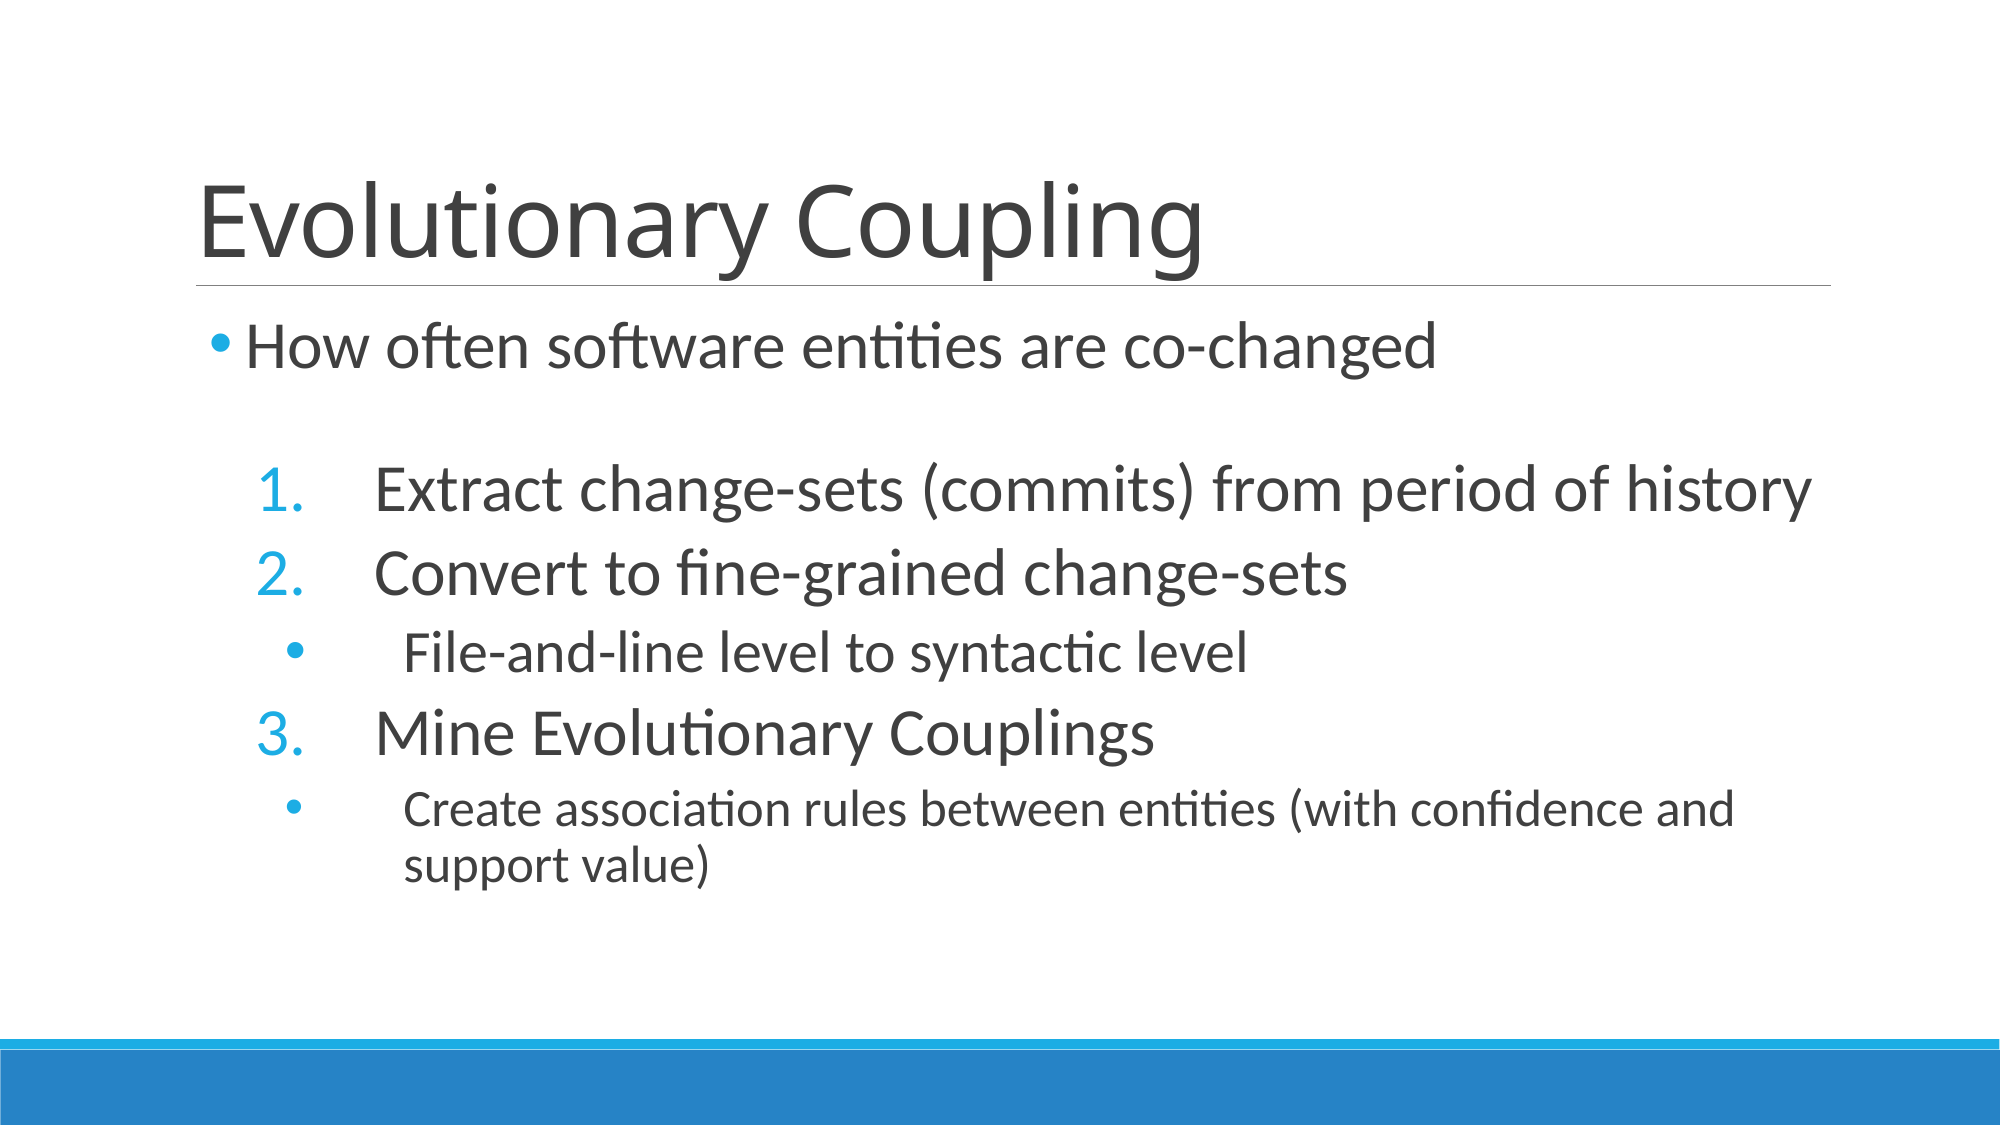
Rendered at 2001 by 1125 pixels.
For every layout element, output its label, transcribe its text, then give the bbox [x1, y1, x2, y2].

title Evolutionary Coupling [180, 47, 1830, 285]
list How often software entities are co-changed Extract change-sets (commits) from period of history Convert to fine-grained change-sets File-and-line level to syntactic level Mine Evolutionary Couplings Create association rules between entities (with confidence and support value) [208, 302, 1830, 963]
